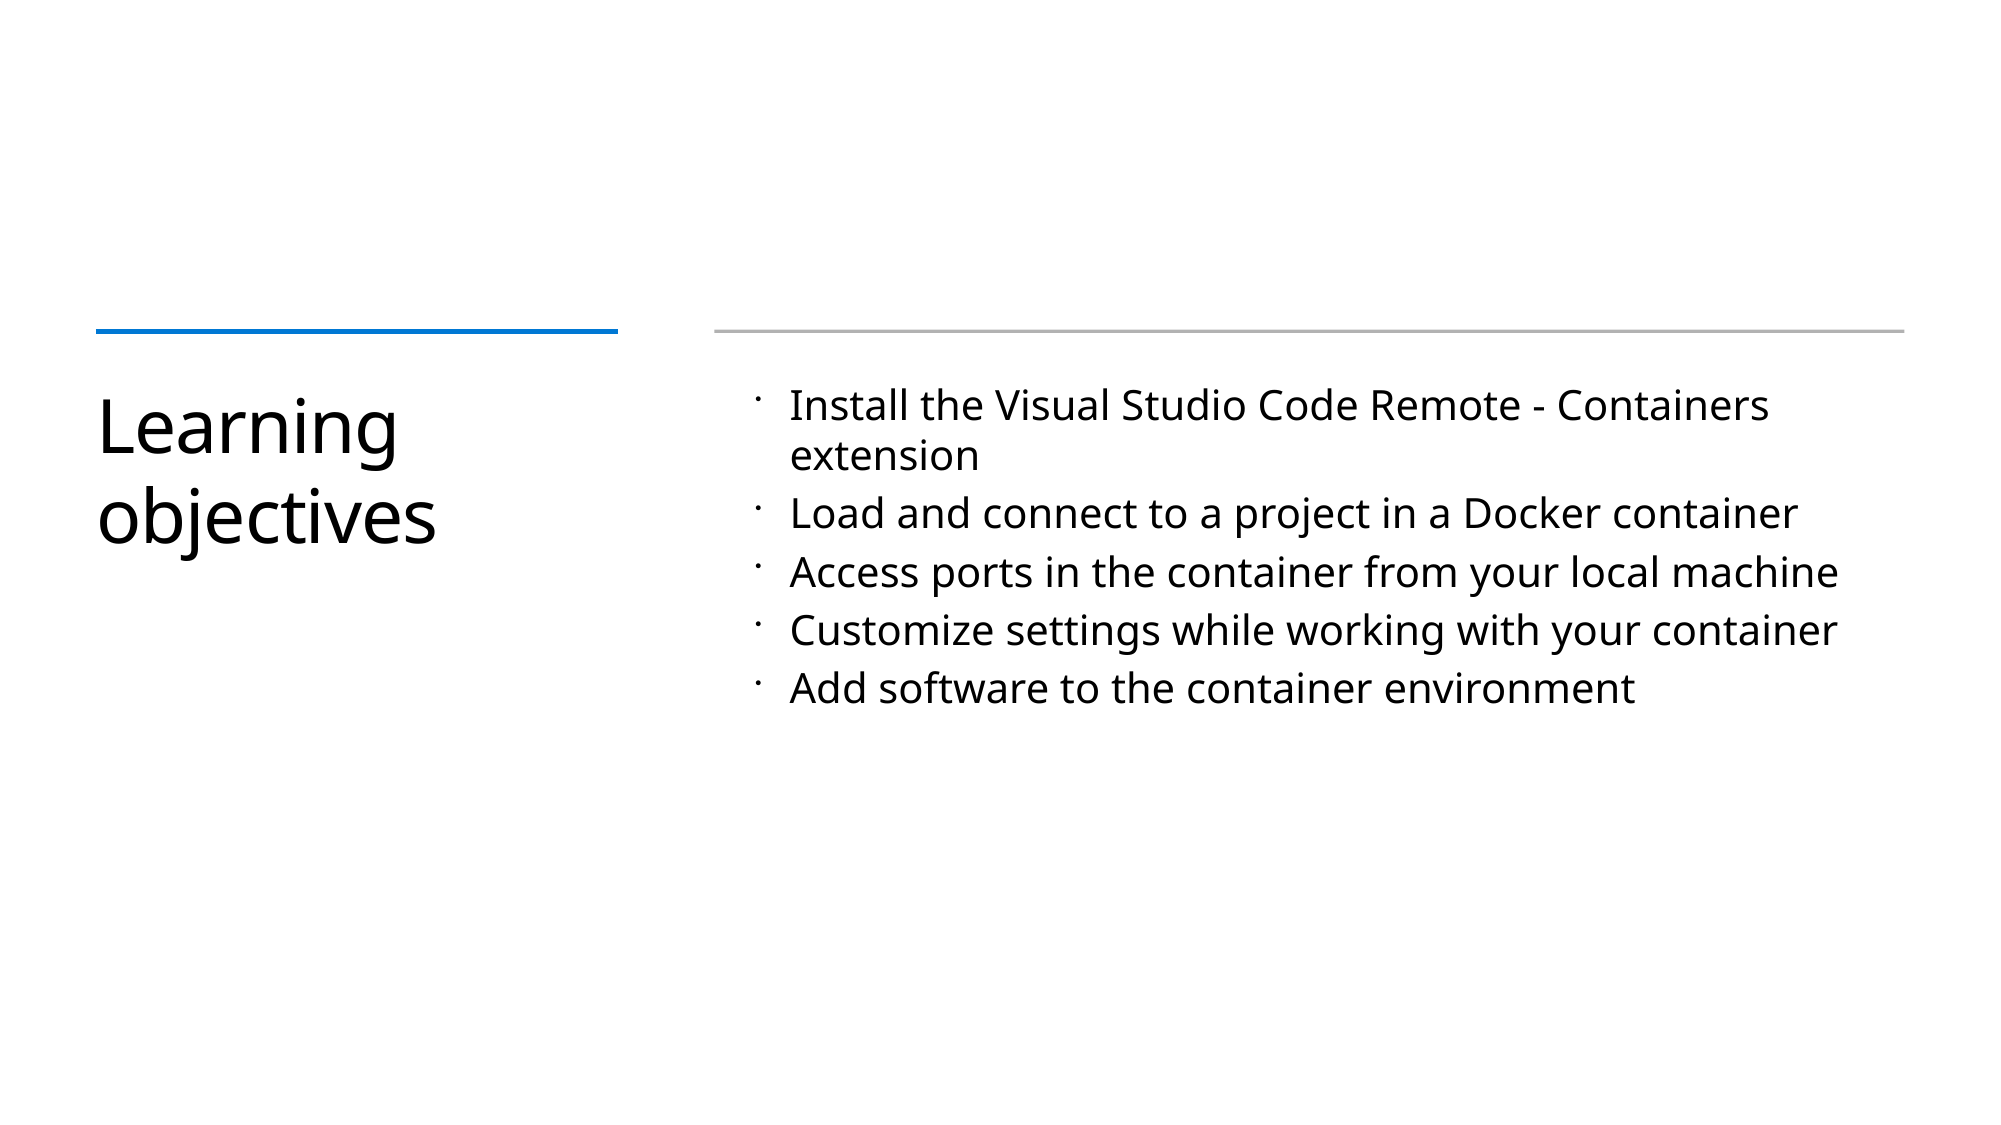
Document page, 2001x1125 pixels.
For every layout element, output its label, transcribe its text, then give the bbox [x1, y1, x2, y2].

title Learning objectives [96, 378, 618, 559]
list Install the Visual Studio Code Remote - Containers extension Load and connect to a project in a Docker container Access ports in the container from your local machine Customize settings while working with your container Add software to the container environment [714, 378, 1905, 719]
